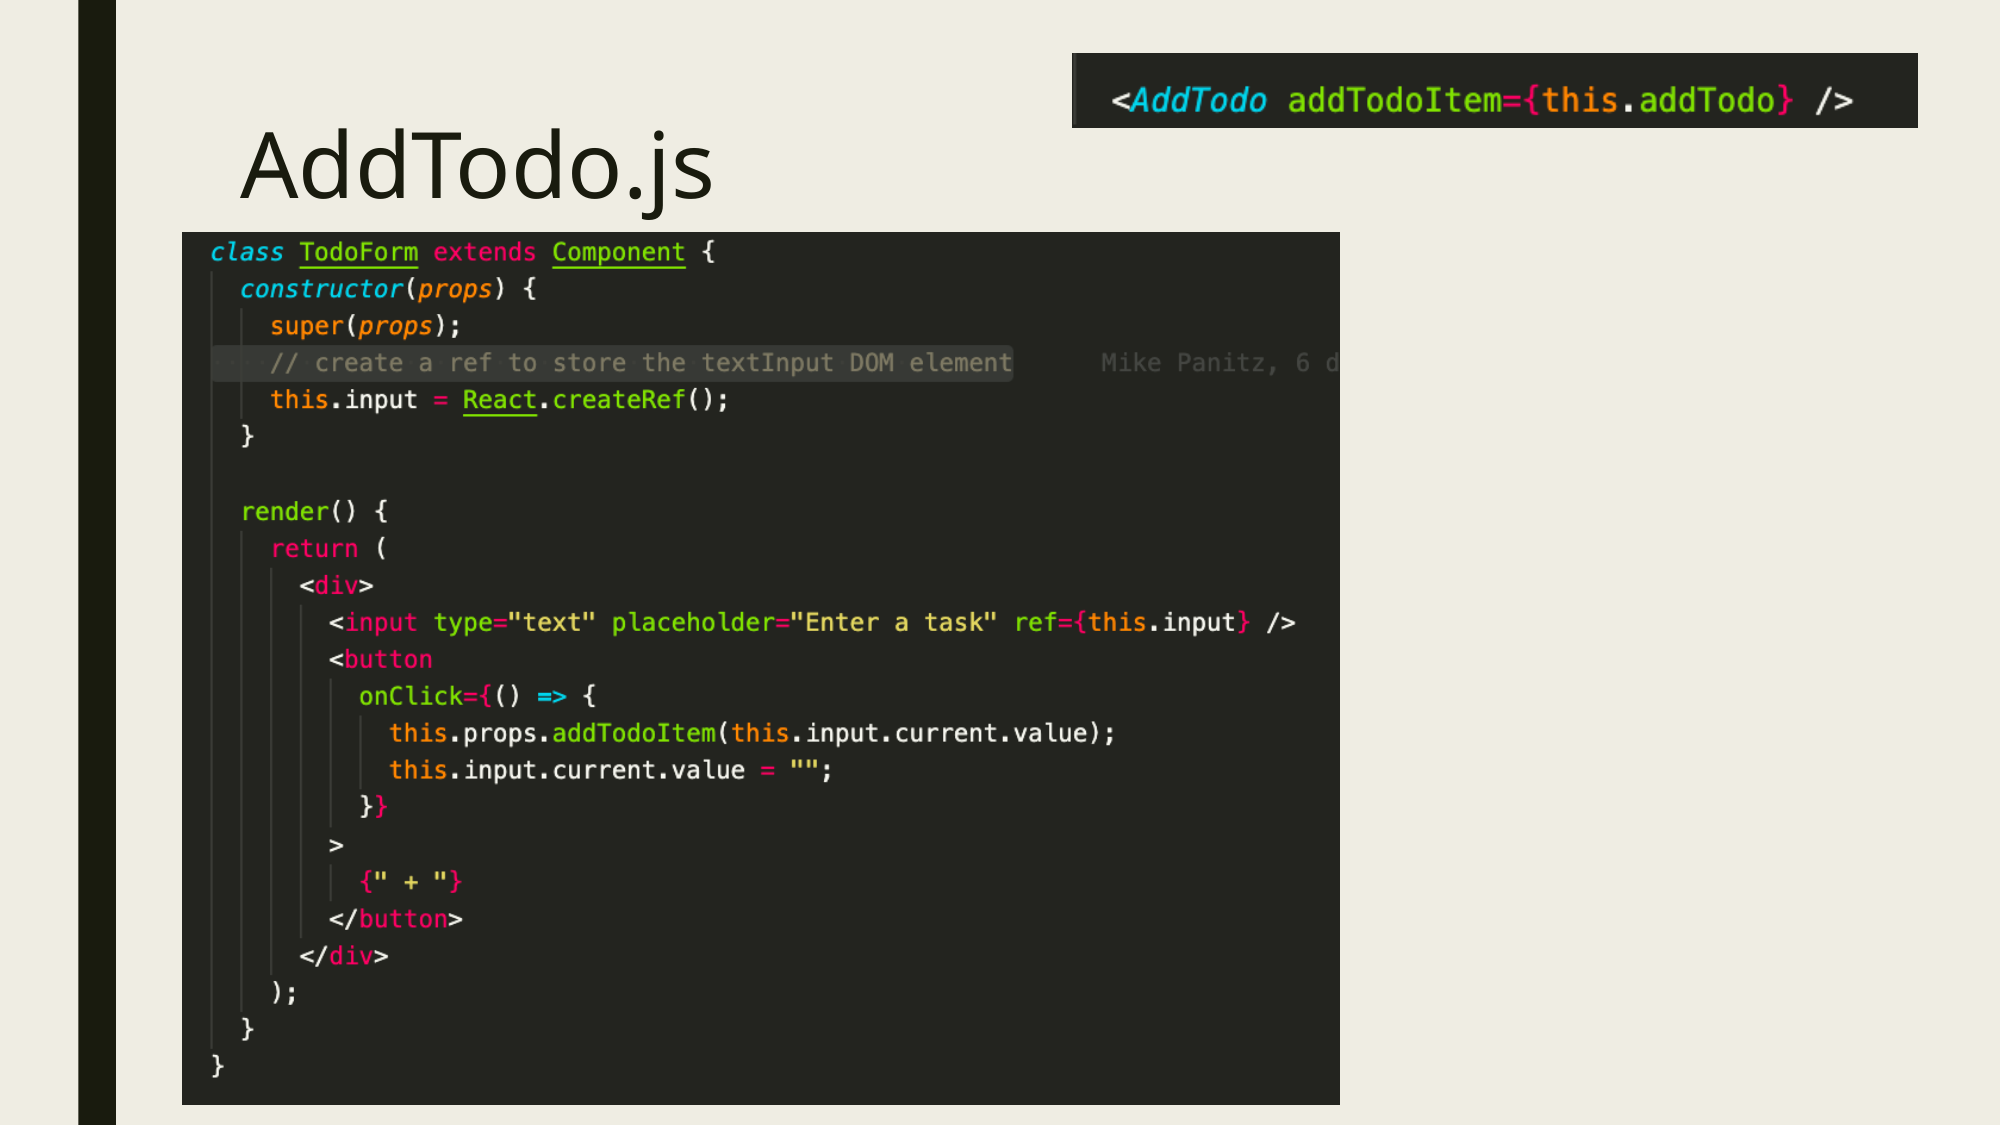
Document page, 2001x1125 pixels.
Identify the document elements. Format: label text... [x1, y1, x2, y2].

title AddTodo.js [225, 112, 1800, 357]
picture [182, 232, 1340, 1106]
picture [1071, 53, 1918, 128]
